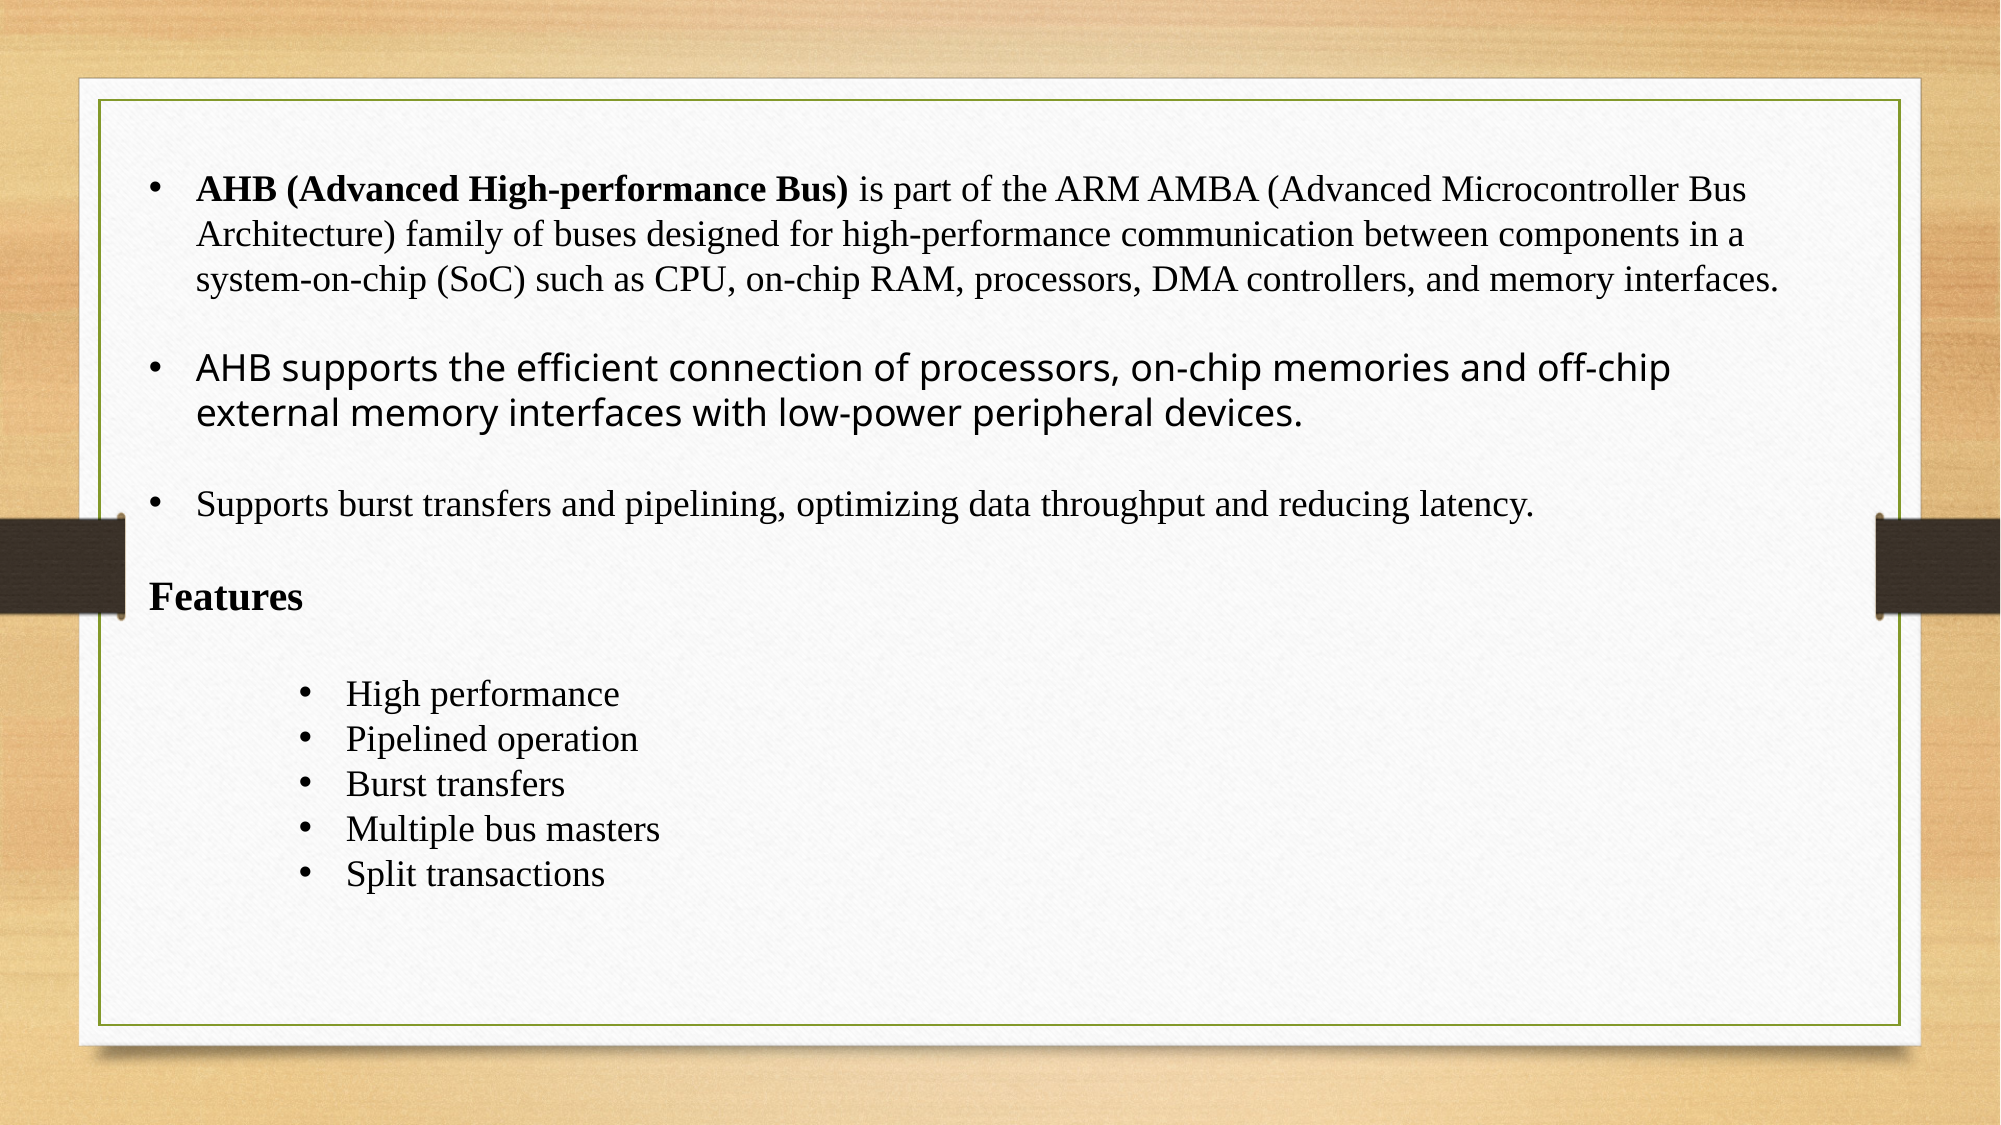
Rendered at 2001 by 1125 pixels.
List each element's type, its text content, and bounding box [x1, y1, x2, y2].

picture [0, 0, 2001, 1125]
text_box AHB (Advanced High-performance Bus) is part of the ARM AMBA (Advanced Microcontroller Bus Architecture) family of buses designed for high-performance communication between components in a system-on-chip (SoC) such as CPU, on-chip RAM, processors, DMA controllers, and memory interfaces. AHB supports the efficient connection of processors, on-chip memories and off-chip external memory interfaces with low-power peripheral devices. Supports burst transfers and pipelining, optimizing data throughput and reducing latency. Features High performance Pipelined operation Burst transfers Multiple bus masters Split transactions [134, 156, 1836, 947]
